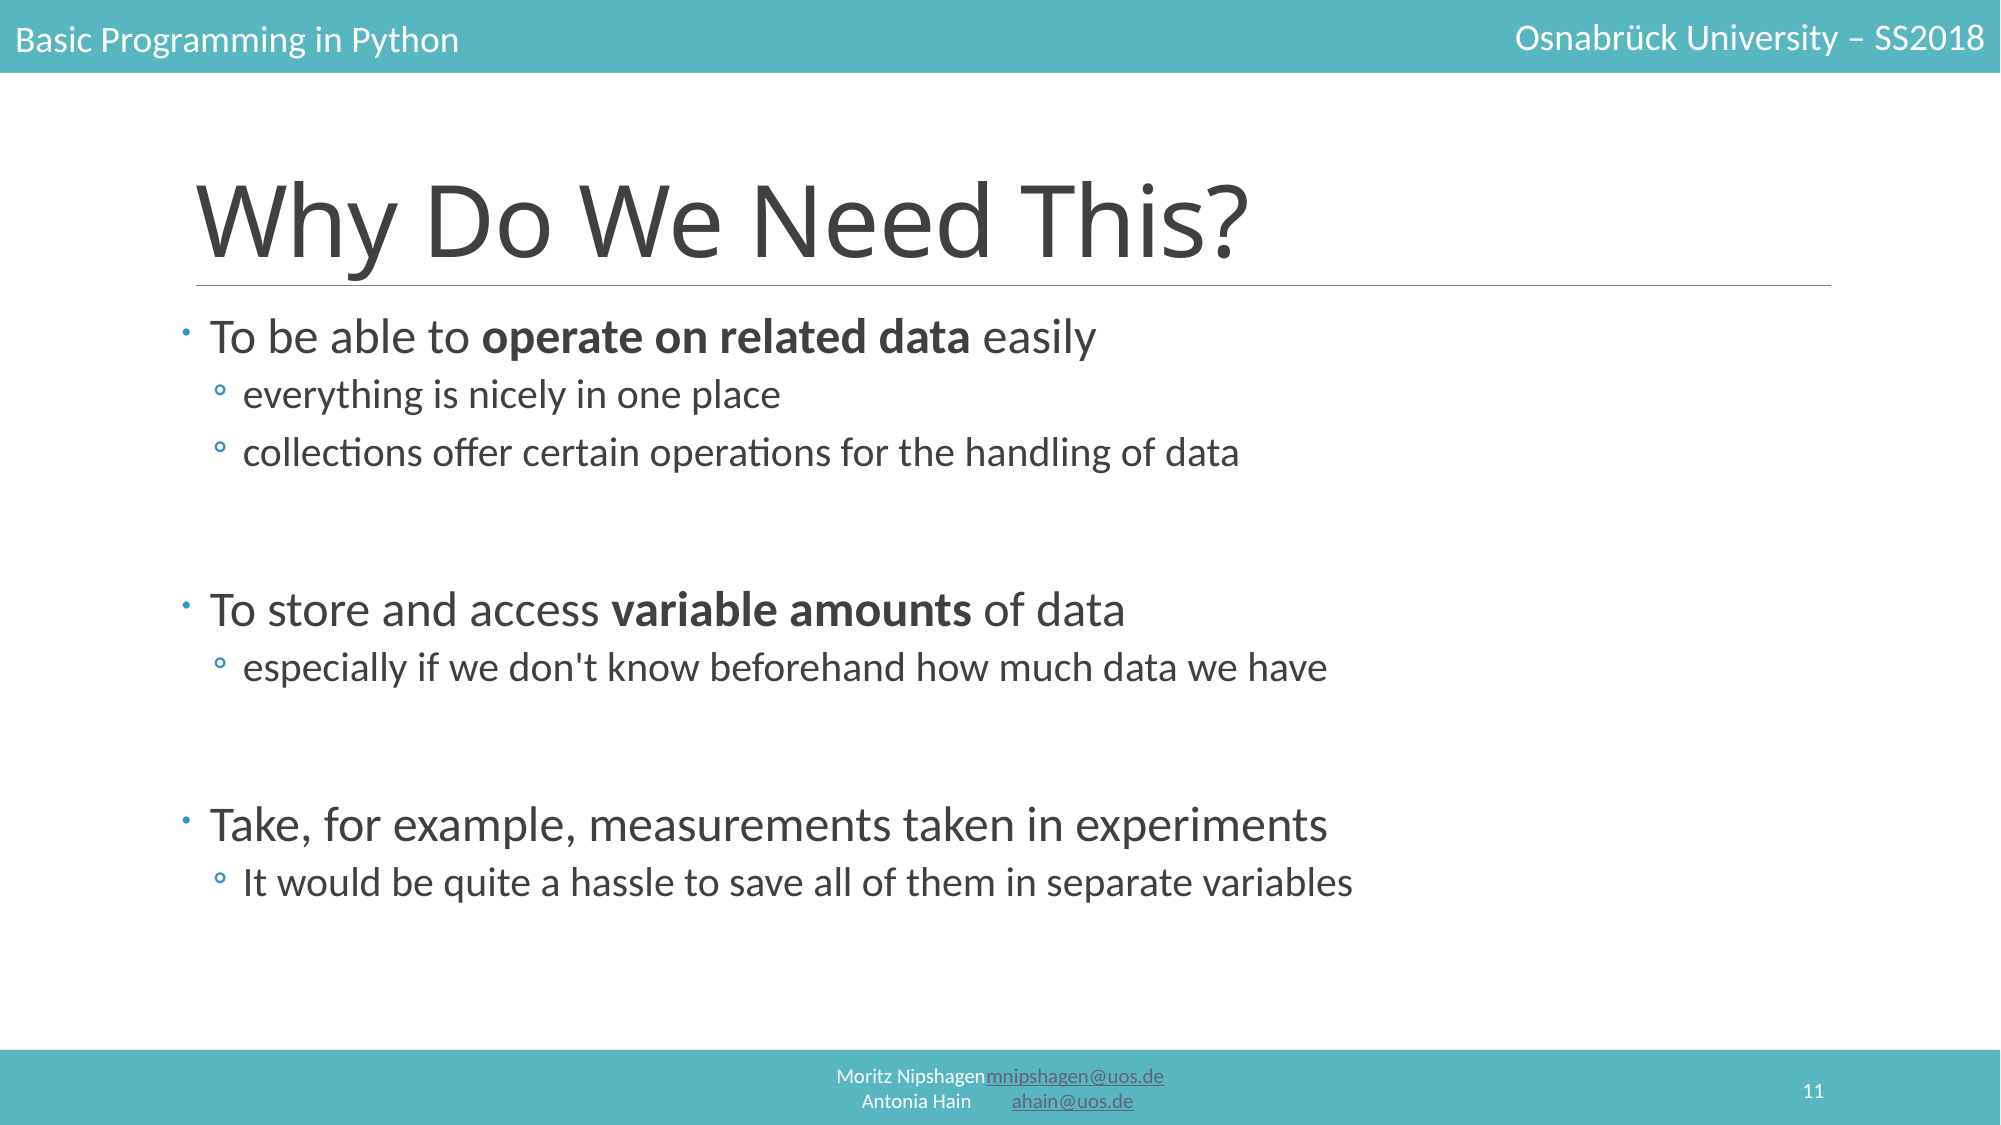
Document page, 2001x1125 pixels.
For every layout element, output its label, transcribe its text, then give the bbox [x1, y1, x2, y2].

slide_number 11 [1624, 1059, 1840, 1120]
list To be able to operate on related data easily everything is nicely in one place collections offer certain operations for the handling of data To store and access variable amounts of data especially if we don't know beforehand how much data we have Take, for example, measurements taken in experiments It would be quite a hassle to save all of them in separate variables [180, 302, 1830, 963]
title Why Do We Need This? [180, 162, 1830, 285]
